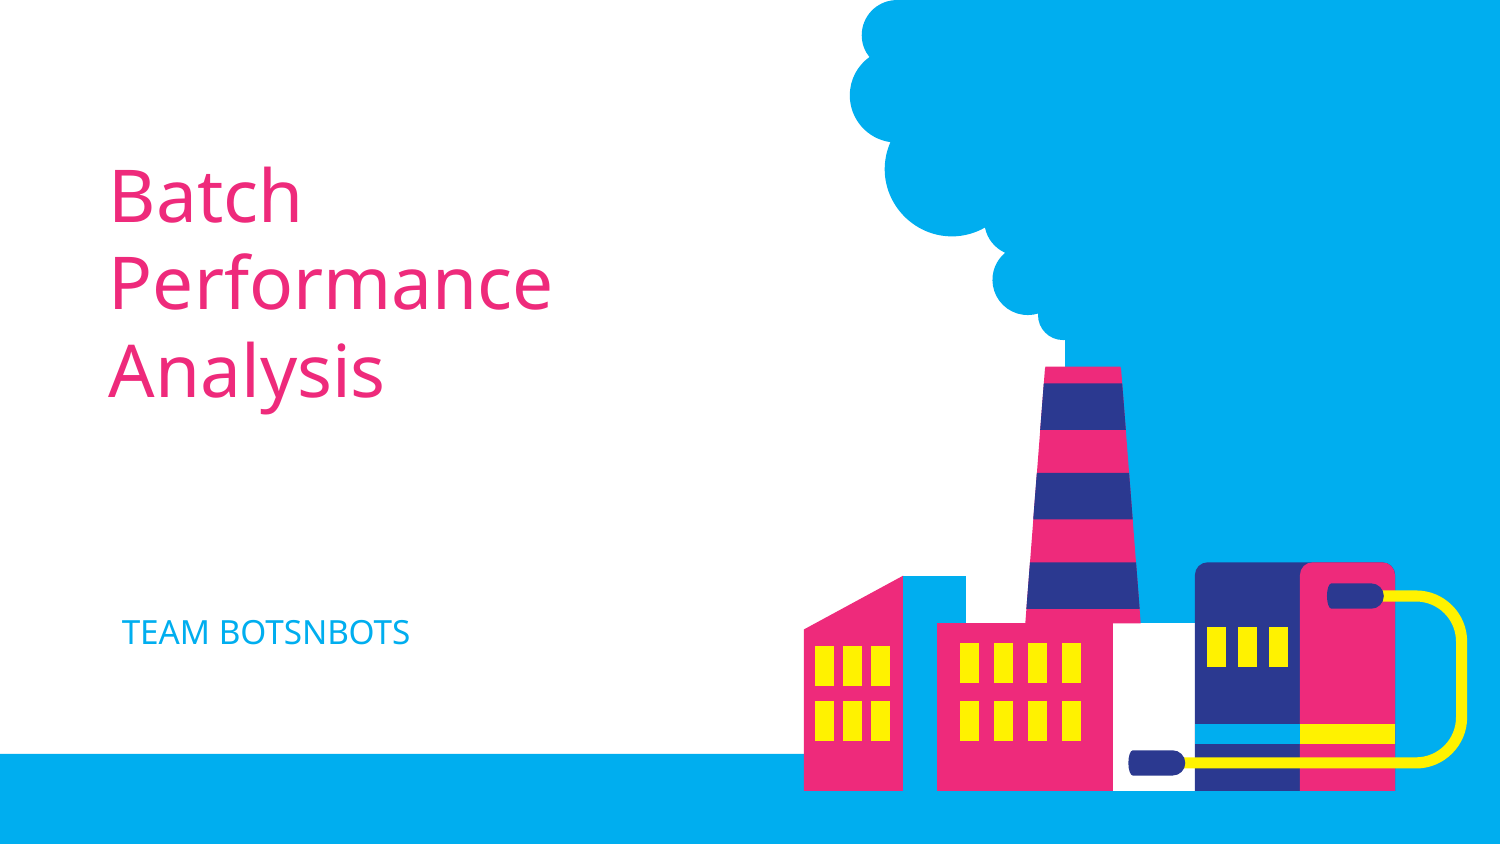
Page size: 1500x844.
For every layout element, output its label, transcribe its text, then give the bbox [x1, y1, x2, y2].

title Batch Performance Analysis [93, 134, 750, 542]
subtitle TEAM BOTSNBOTS [81, 596, 609, 674]
